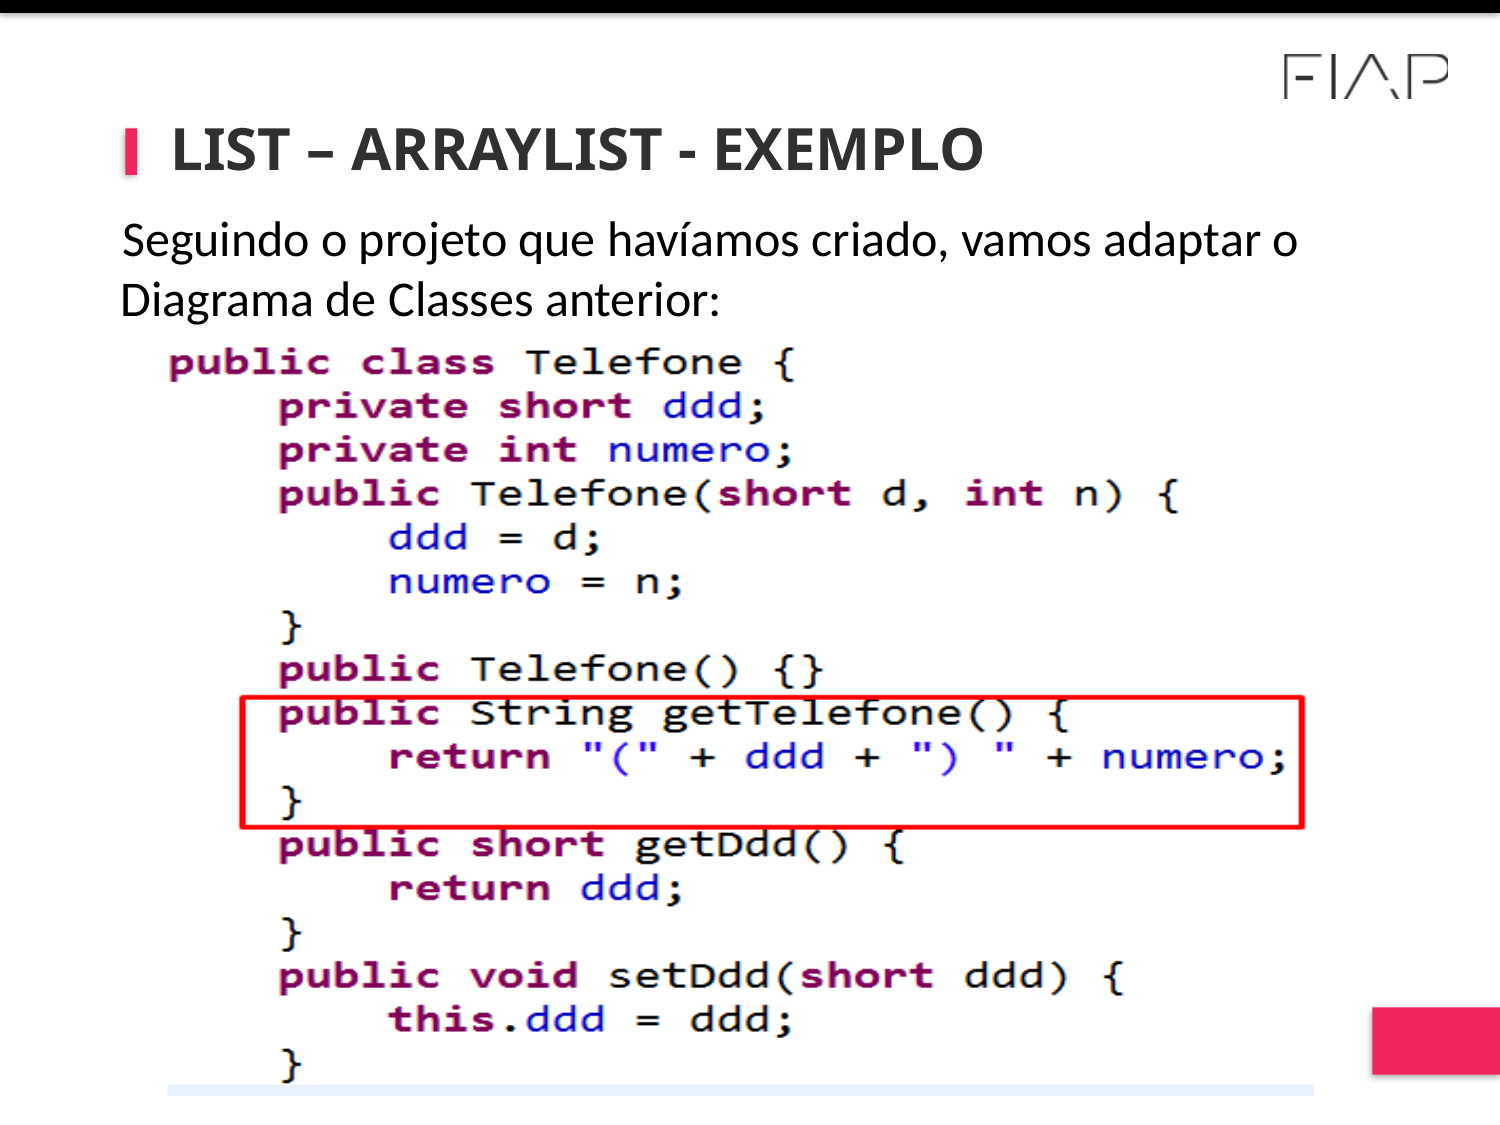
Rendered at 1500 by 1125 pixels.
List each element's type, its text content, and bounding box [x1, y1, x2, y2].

text_box LIST – ARRAYLIST - EXEMPLO [155, 112, 1364, 191]
text_box Seguindo o projeto que havíamos criado, vamos adaptar o Diagrama de Classes anterior: [104, 199, 1373, 1014]
text_box [0, 0, 1500, 14]
picture [1283, 53, 1449, 99]
text_box [125, 128, 138, 176]
picture [166, 329, 1314, 1096]
text_box [1372, 1007, 1500, 1075]
